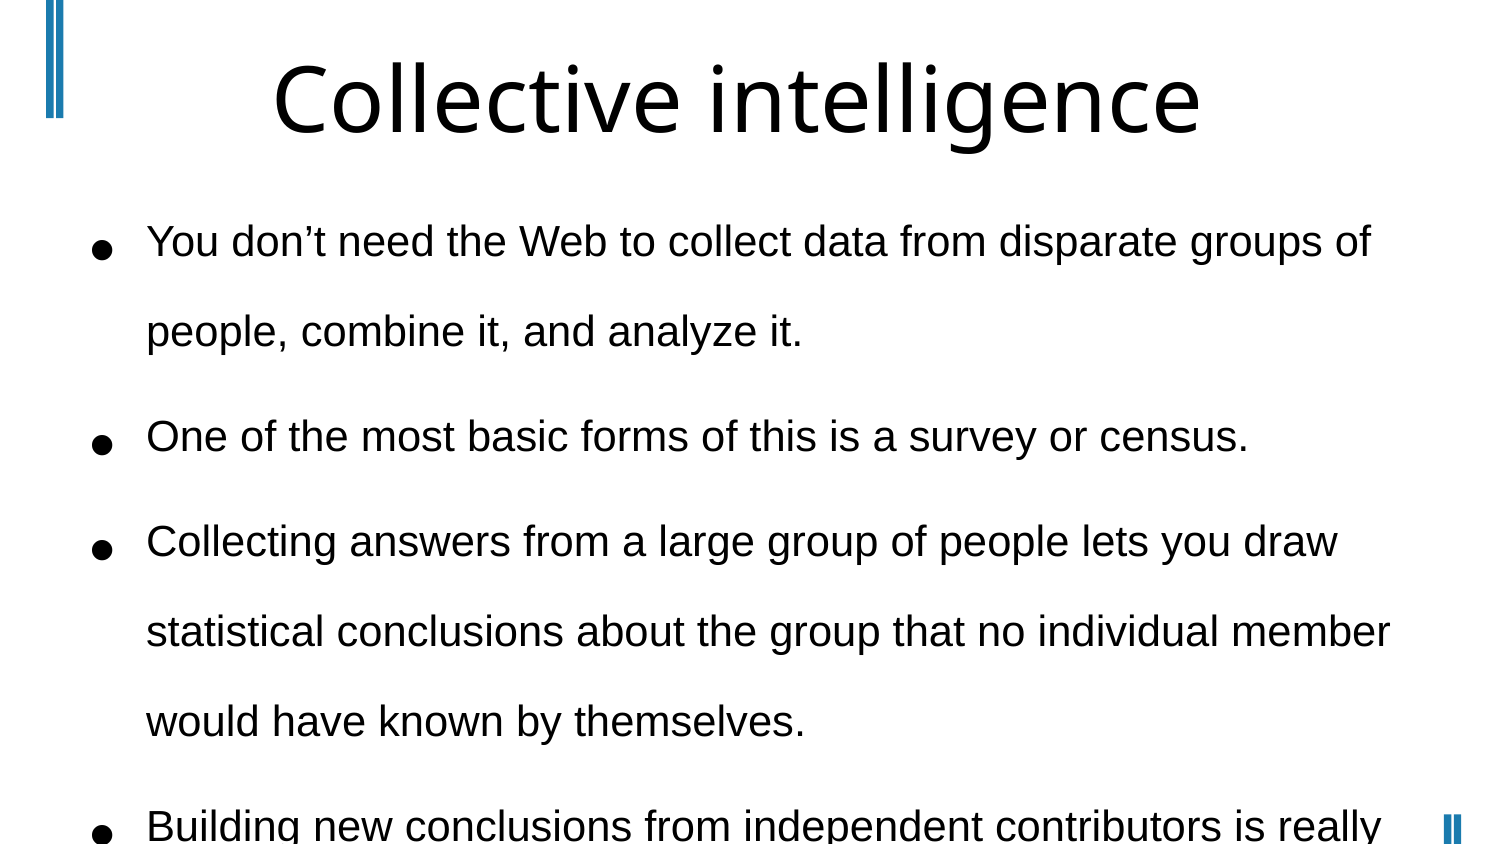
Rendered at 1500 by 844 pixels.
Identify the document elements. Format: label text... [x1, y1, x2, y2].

title Collective intelligence [75, 33, 1425, 175]
list You don’t need the Web to collect data from disparate groups of people, combine it, and analyze it. One of the most basic forms of this is a survey or census. Collecting answers from a large group of people lets you draw statistical conclusions about the group that no individual member would have known by themselves. Building new conclusions from independent contributors is really what collective intelligence is all about. [75, 196, 1425, 754]
